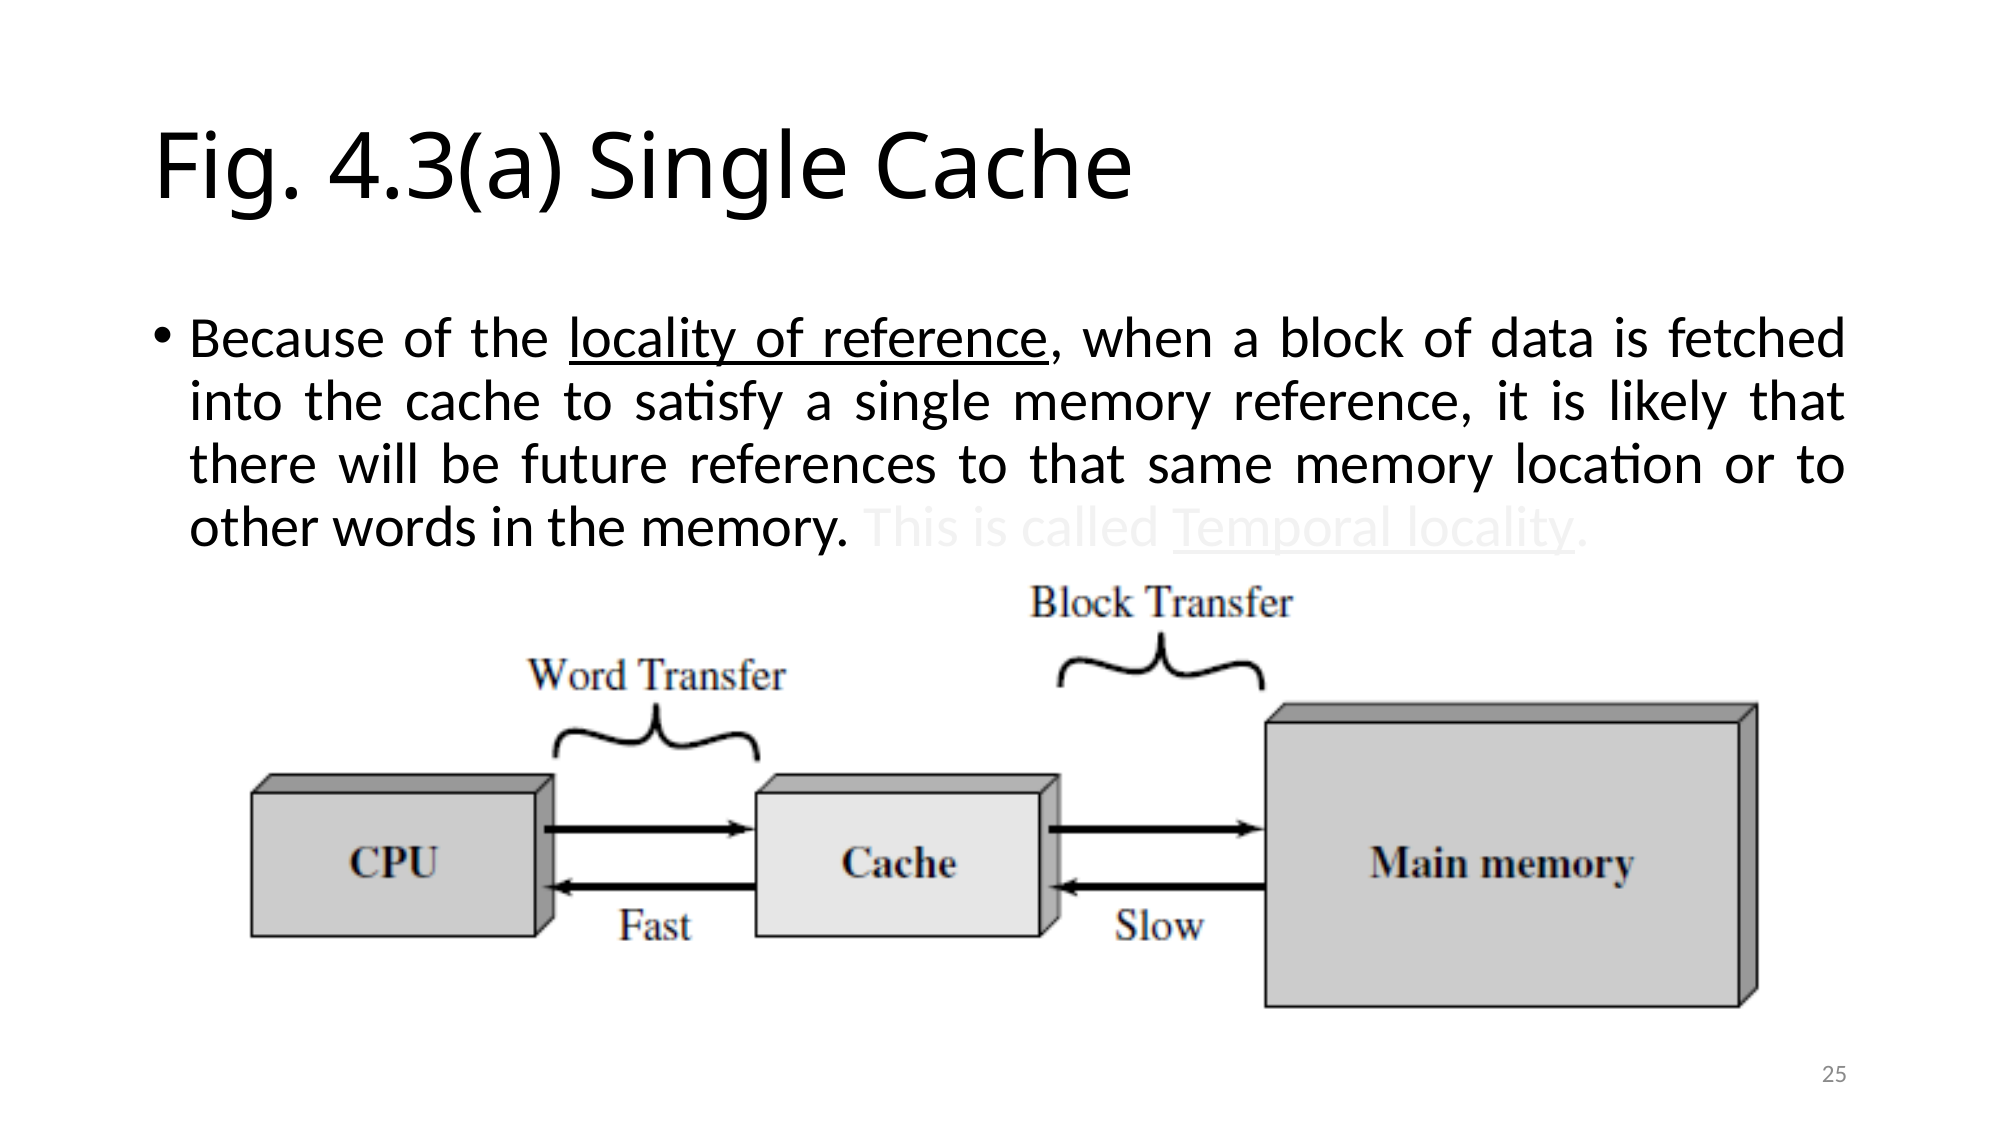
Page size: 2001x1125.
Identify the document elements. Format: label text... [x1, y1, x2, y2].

list Because of the locality of reference, when a block of data is fetched into the cache to satisfy a single memory reference, it is likely that there will be future references to that same memory location or to other words in the memory. This is called Temporal locality. [137, 299, 1863, 1014]
title Fig. 4.3(a) Single Cache [137, 59, 1863, 278]
picture [233, 576, 1767, 1014]
slide_number 25 [1412, 1042, 1863, 1103]
